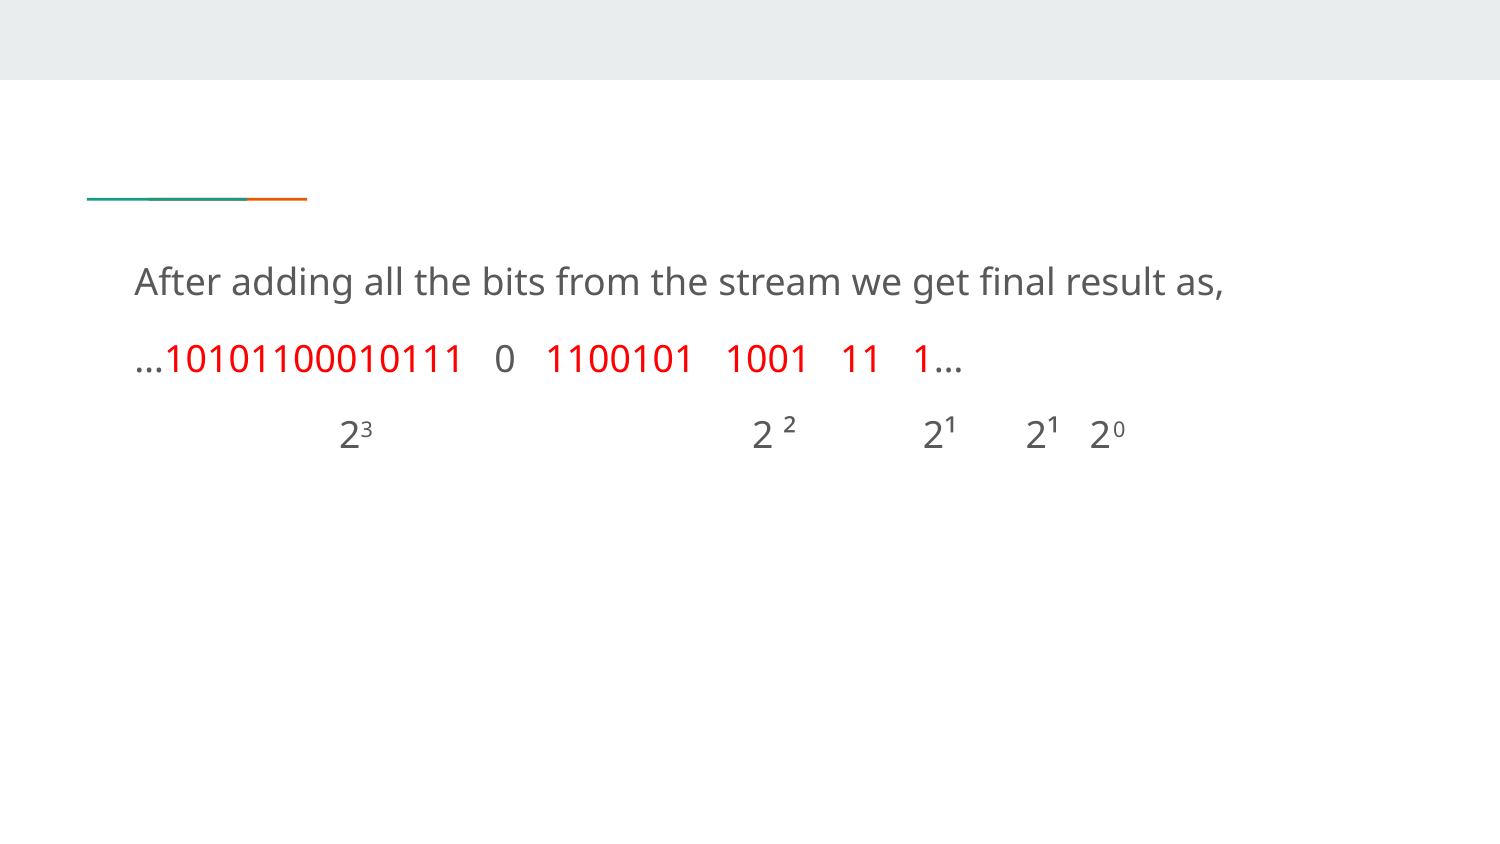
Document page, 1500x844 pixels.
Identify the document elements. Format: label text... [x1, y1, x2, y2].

list After adding all the bits from the stream we get final result as, …10101100010111 0 1100101 1001 11 1… 23 2 ² 2¹ 2¹ 20 [119, 236, 1381, 823]
